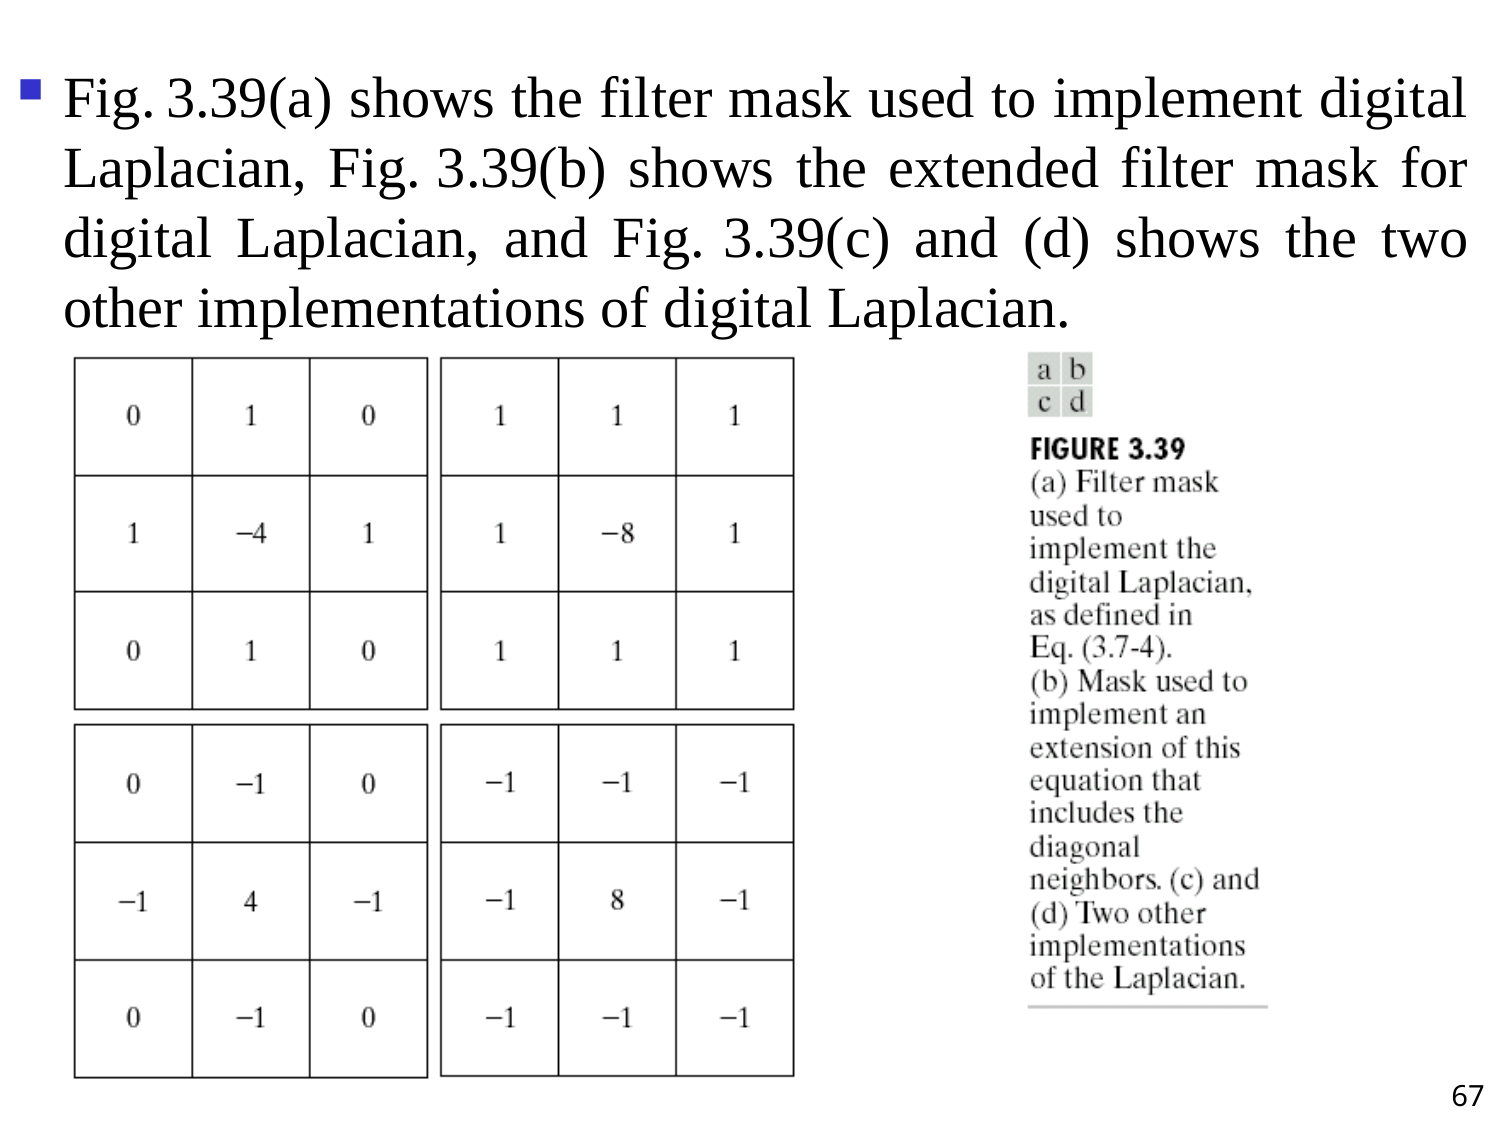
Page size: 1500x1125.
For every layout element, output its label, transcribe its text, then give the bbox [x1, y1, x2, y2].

picture [64, 349, 1282, 1084]
list Fig. 3.39(a) shows the filter mask used to implement digital Laplacian, Fig. 3.39(b) shows the extended filter mask for digital Laplacian, and Fig. 3.39(c) and (d) shows the two other implementations of digital Laplacian. [17, 58, 1469, 1083]
slide_number 67 [1234, 1082, 1500, 1125]
